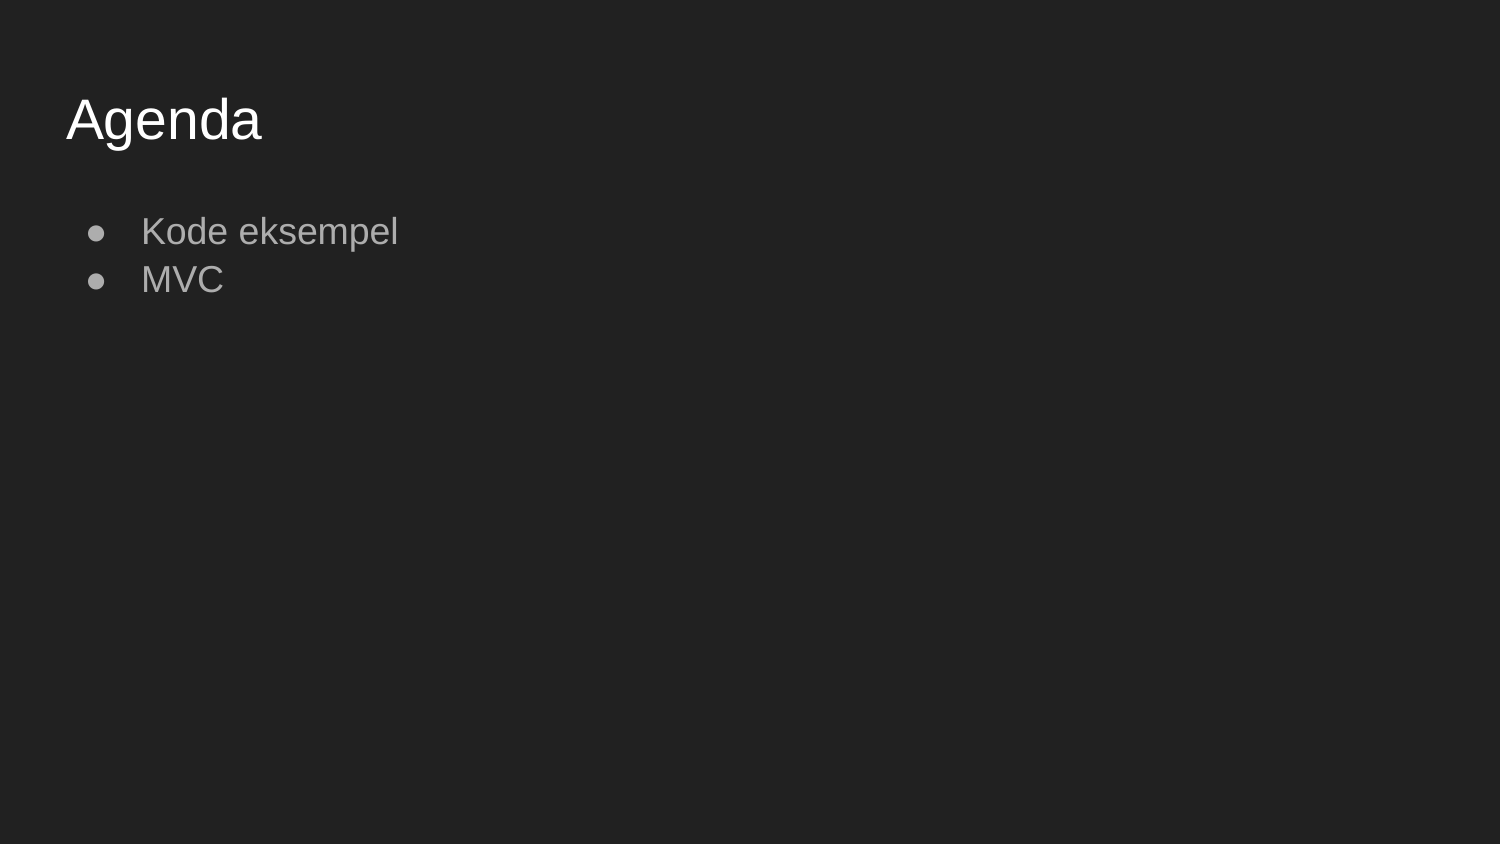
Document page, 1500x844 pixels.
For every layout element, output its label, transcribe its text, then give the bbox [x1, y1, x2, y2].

list Kode eksempel MVC [51, 189, 1449, 750]
title Agenda [51, 72, 1449, 167]
